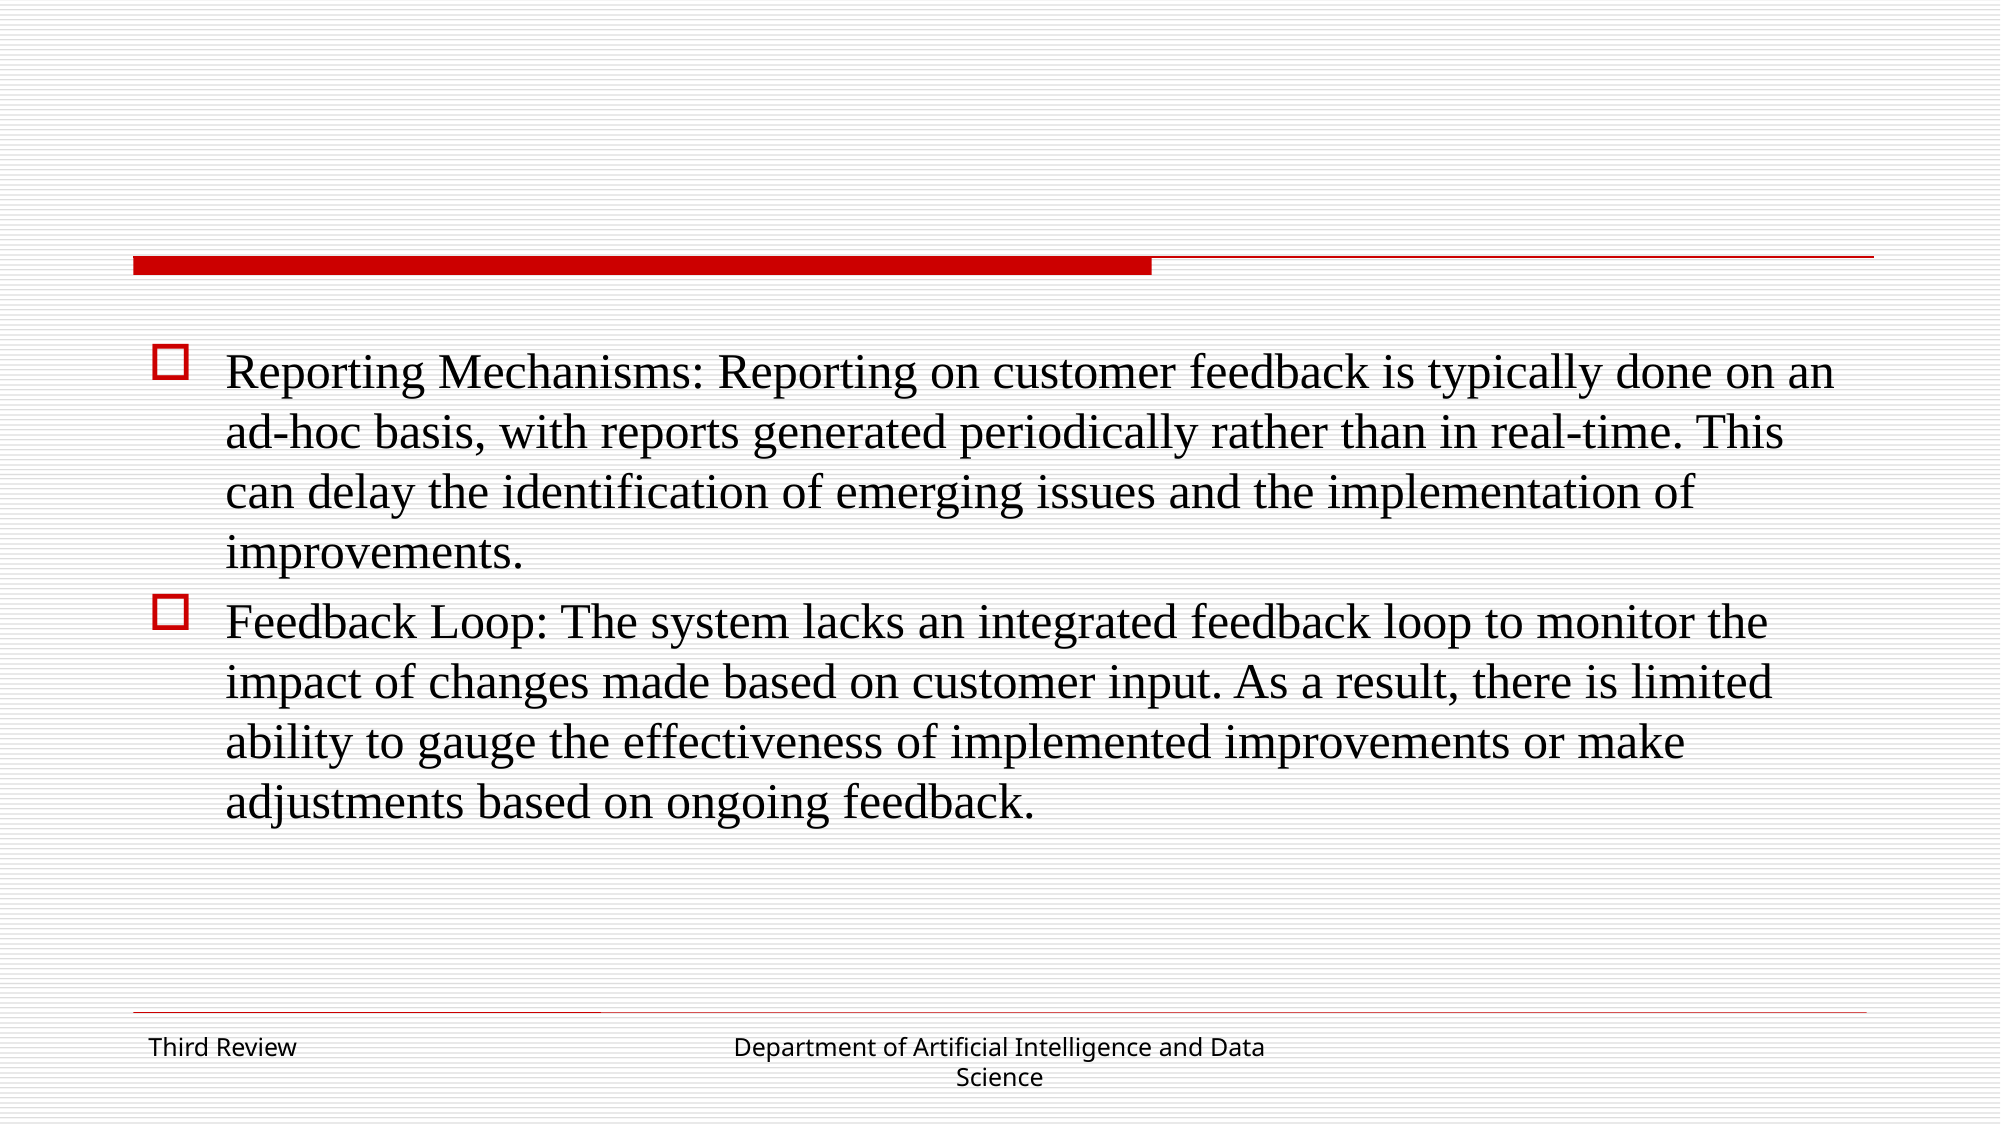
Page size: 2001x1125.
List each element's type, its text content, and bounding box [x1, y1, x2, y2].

footer Department of Artificial Intelligence and Data Science [683, 1024, 1317, 1103]
picture [0, 0, 2001, 1125]
slide_number Third Review [133, 1024, 567, 1103]
list Reporting Mechanisms: Reporting on customer feedback is typically done on an ad-hoc basis, with reports generated periodically rather than in real-time. This can delay the identification of emerging issues and the implementation of improvements. Feedback Loop: The system lacks an integrated feedback loop to monitor the impact of changes made based on customer input. As a result, there is limited ability to gauge the effectiveness of implemented improvements or make adjustments based on ongoing feedback. [133, 330, 1864, 966]
slide_number [1433, 1024, 1867, 1103]
